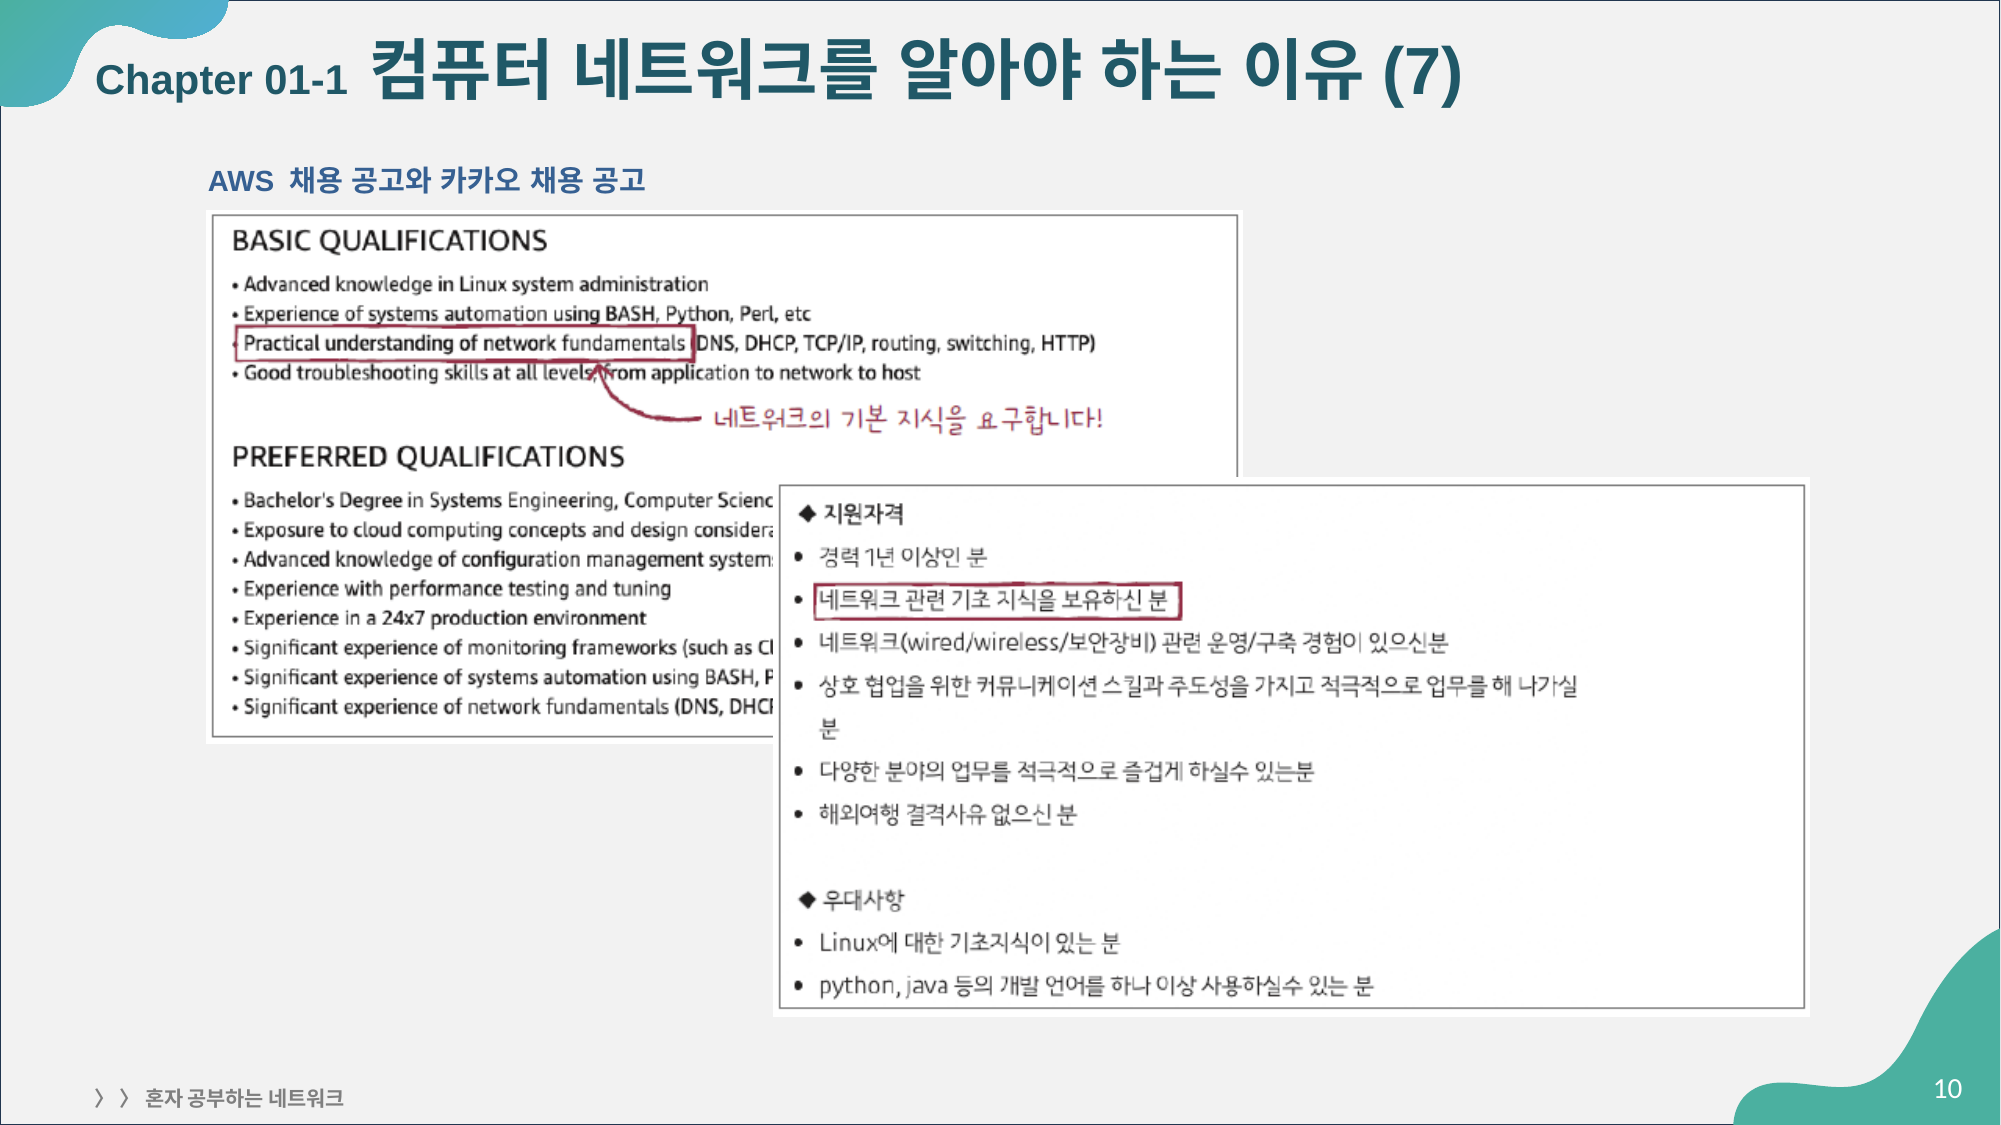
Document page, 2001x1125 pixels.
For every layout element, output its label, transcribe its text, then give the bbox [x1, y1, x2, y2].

text_box AWS 채용 공고와 카카오 채용 공고 [192, 154, 1243, 205]
slide_number ‹#› [1917, 1061, 1984, 1122]
title Chapter 01-1 컴퓨터 네트워크를 알아야 하는 이유(7) [79, 17, 1931, 128]
picture [206, 210, 1810, 1017]
footer 〉 〉 혼자 공부하는 네트워크 [79, 1078, 755, 1114]
